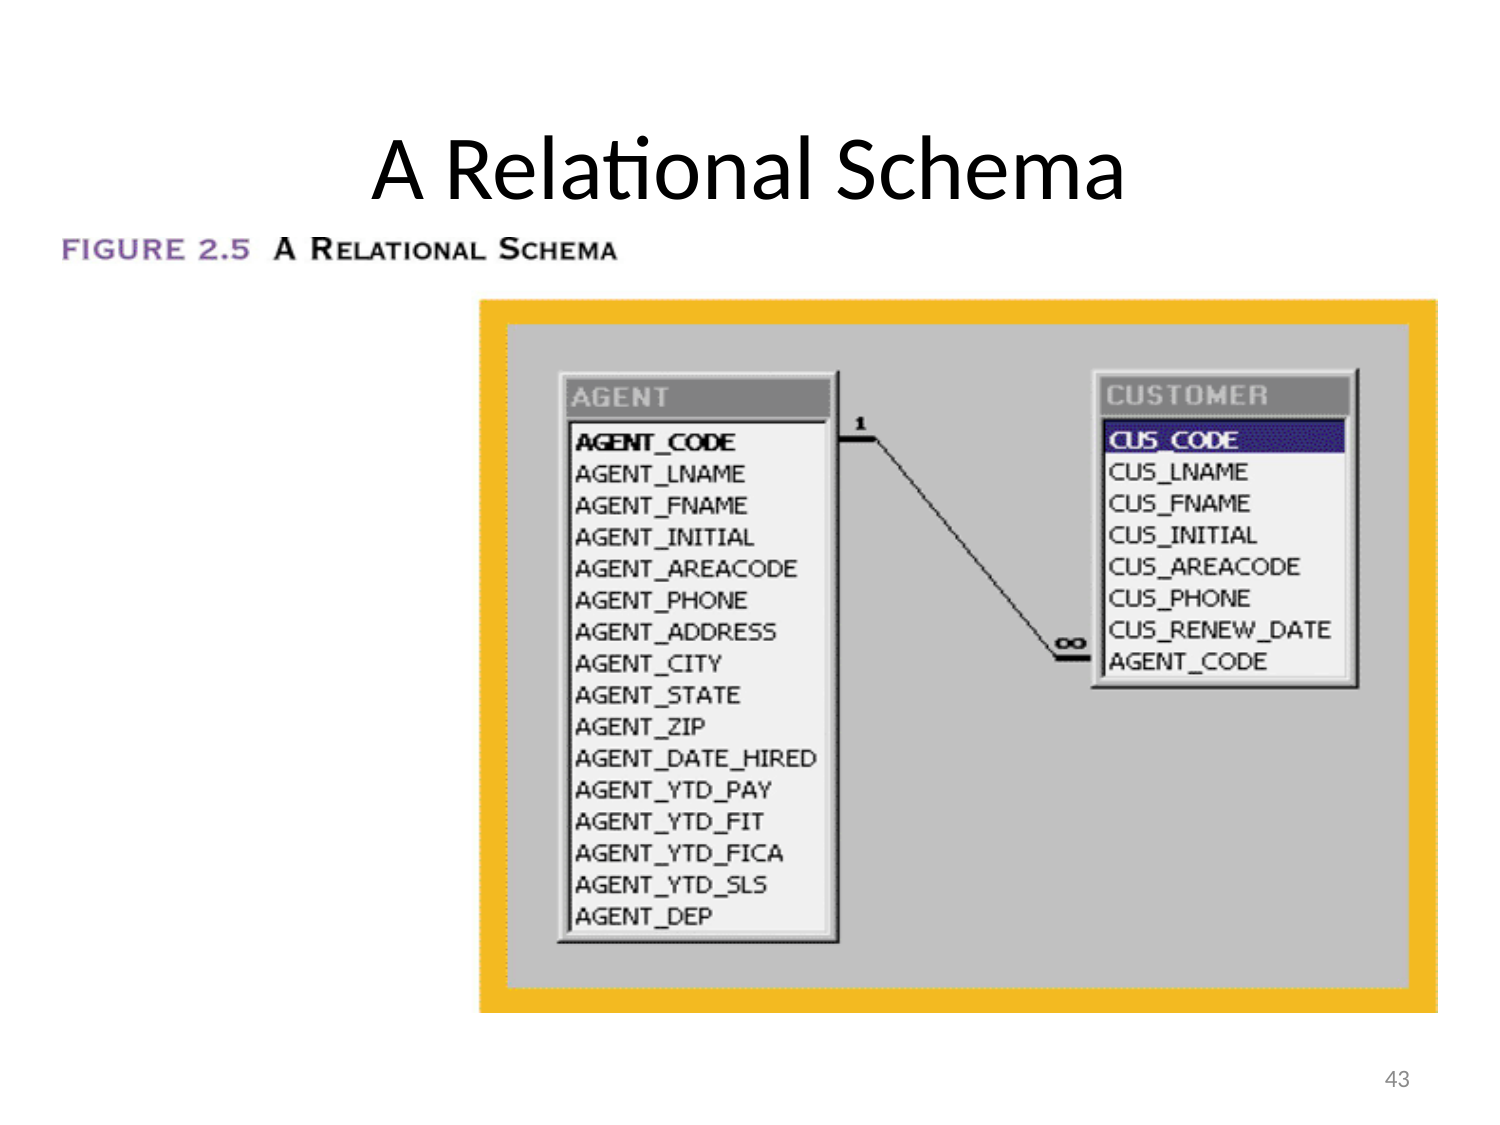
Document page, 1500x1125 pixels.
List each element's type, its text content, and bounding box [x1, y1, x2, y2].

title A Relational Schema [112, 99, 1388, 225]
text_box 43 [1074, 1054, 1425, 1103]
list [62, 237, 1438, 1013]
